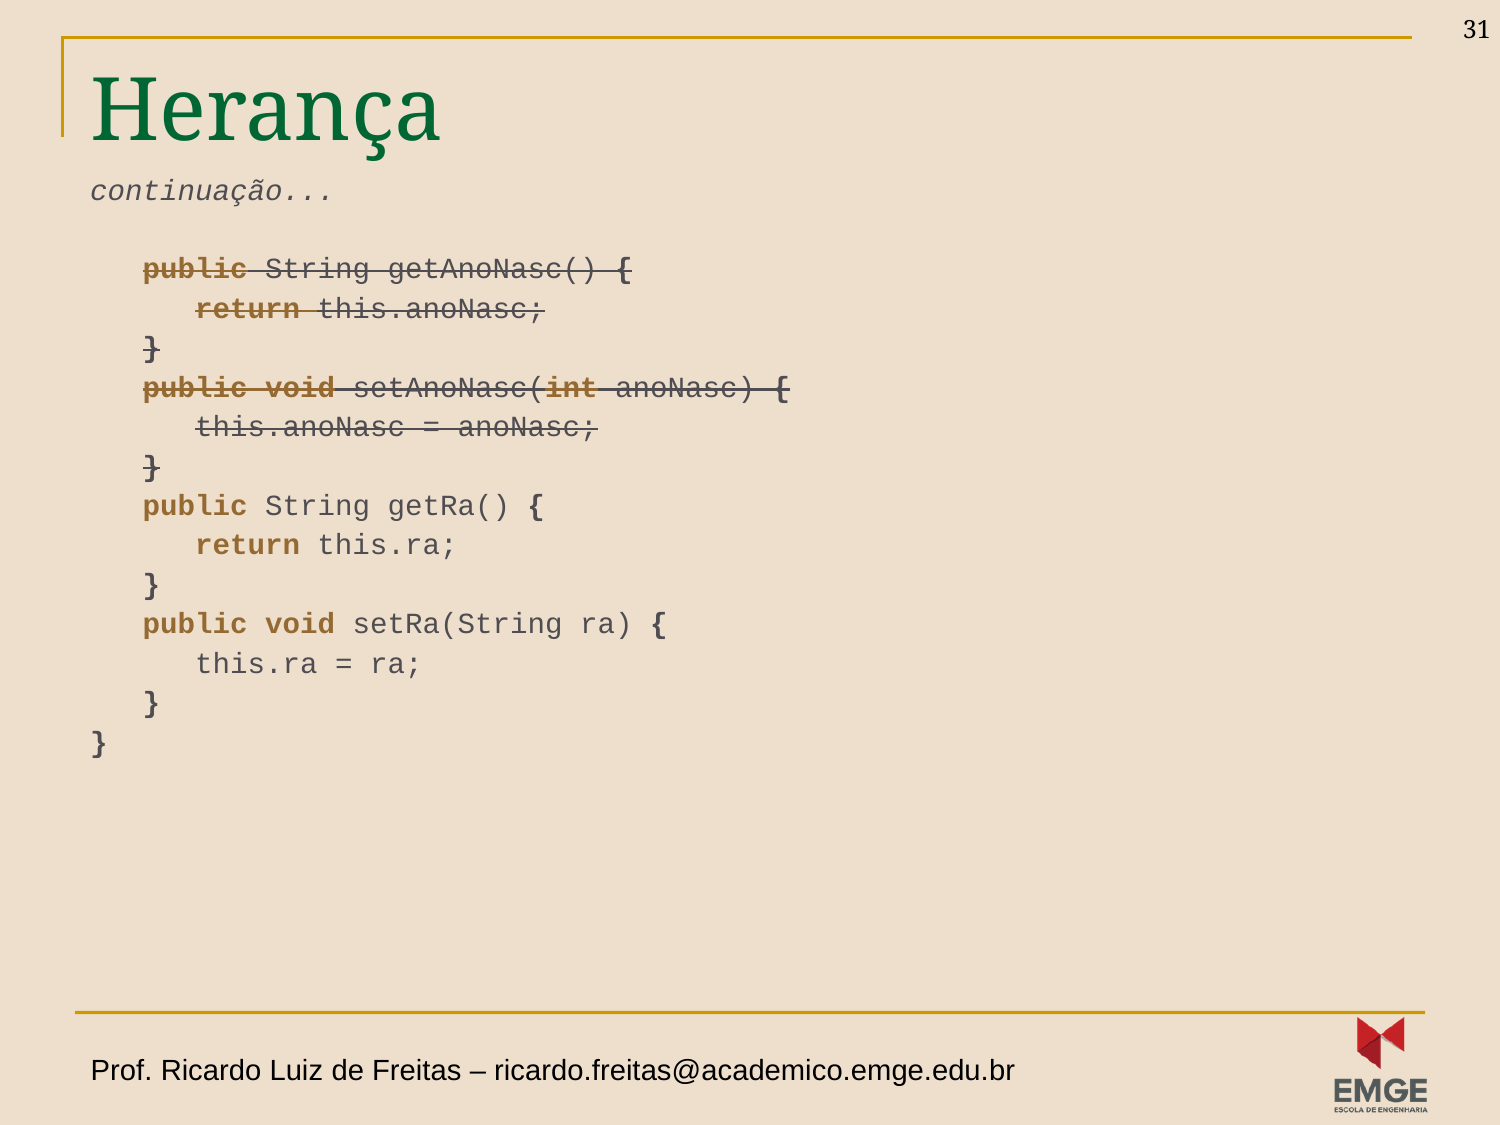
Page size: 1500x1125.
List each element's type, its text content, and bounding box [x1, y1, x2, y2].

list continuação... public String getAnoNasc() { return this.anoNasc; } public void setAnoNasc(int anoNasc) { this.anoNasc = anoNasc; } public String getRa() { return this.ra; } public void setRa(String ra) { this.ra = ra; } } [75, 160, 1471, 1035]
picture [1328, 1035, 1433, 1116]
title Herança [75, 45, 1425, 160]
slide_number 31 [1392, 0, 1500, 55]
